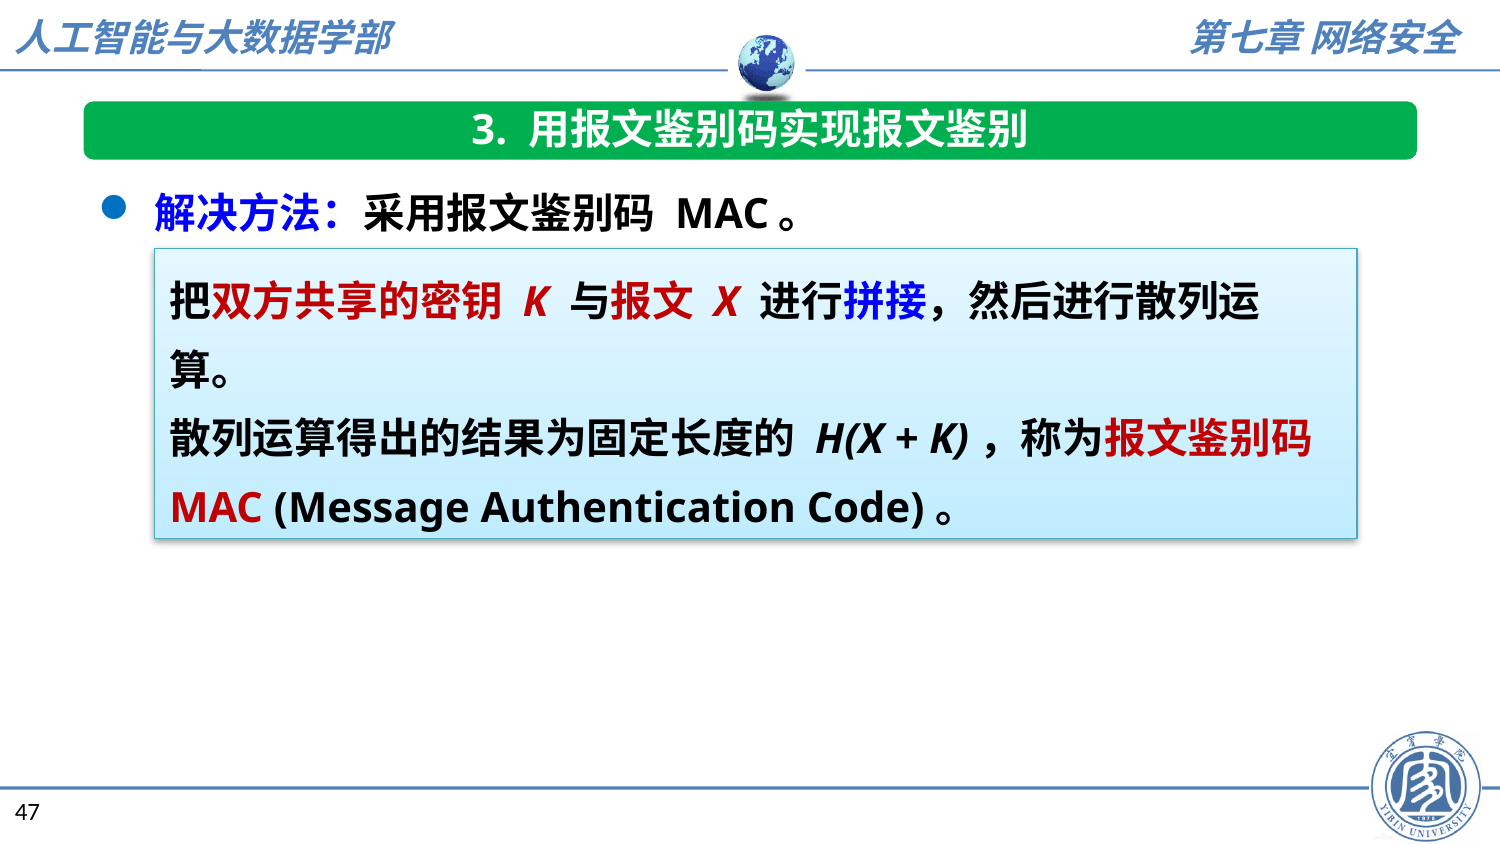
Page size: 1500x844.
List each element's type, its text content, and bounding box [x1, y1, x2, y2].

text_box 3. 用报文鉴别码实现报文鉴别 [456, 95, 1044, 161]
text_box [83, 101, 456, 160]
text_box 把双方共享的密钥 K 与报文 X 进行拼接，然后进行散列运算。 散列运算得出的结果为固定长度的 H(X + K)，称为报文鉴别码 MAC (Message Authentication Code)。 [154, 248, 1358, 539]
slide_number 47 [0, 787, 350, 833]
text_box 解决方法：采用报文鉴别码 MAC。 [83, 160, 1418, 245]
picture [736, 33, 796, 95]
text_box [1044, 101, 1418, 160]
